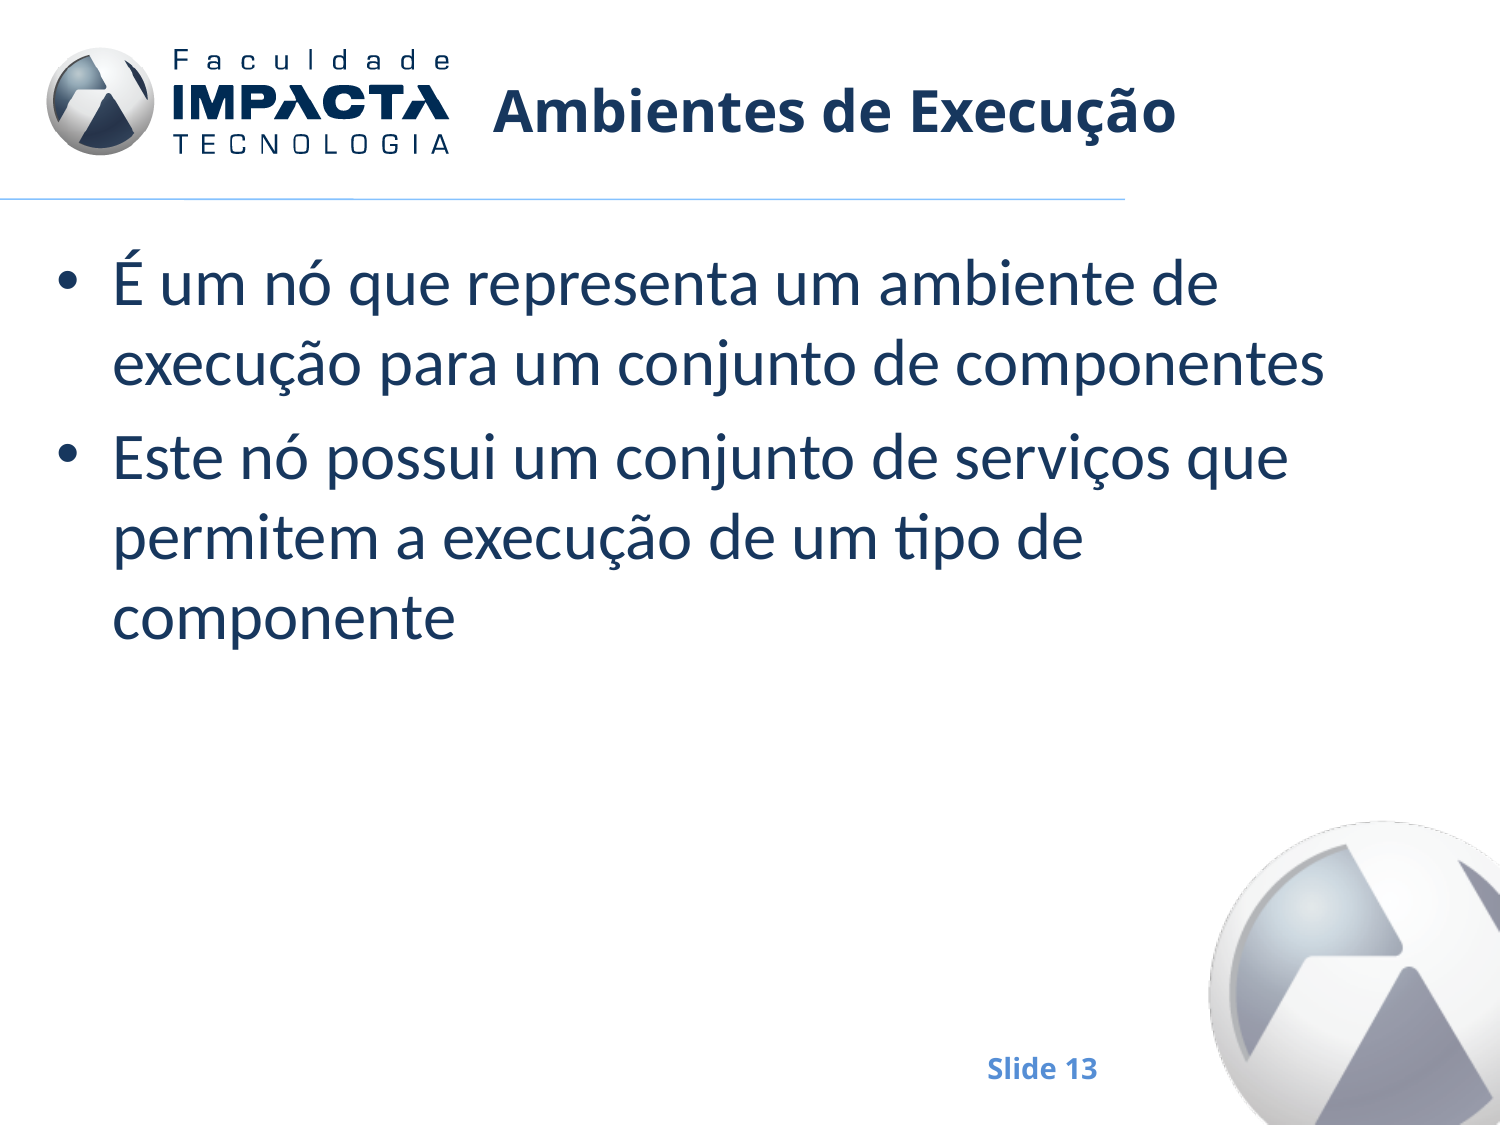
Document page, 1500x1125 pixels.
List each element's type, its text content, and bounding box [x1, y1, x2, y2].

picture [1206, 787, 1500, 1125]
list É um nó que representa um ambiente de execução para um conjunto de componentes Este nó possui um conjunto de serviços que permitem a execução de um tipo de componente [41, 231, 1400, 894]
picture [35, 35, 458, 164]
title Ambientes de Execução [478, 66, 1483, 149]
